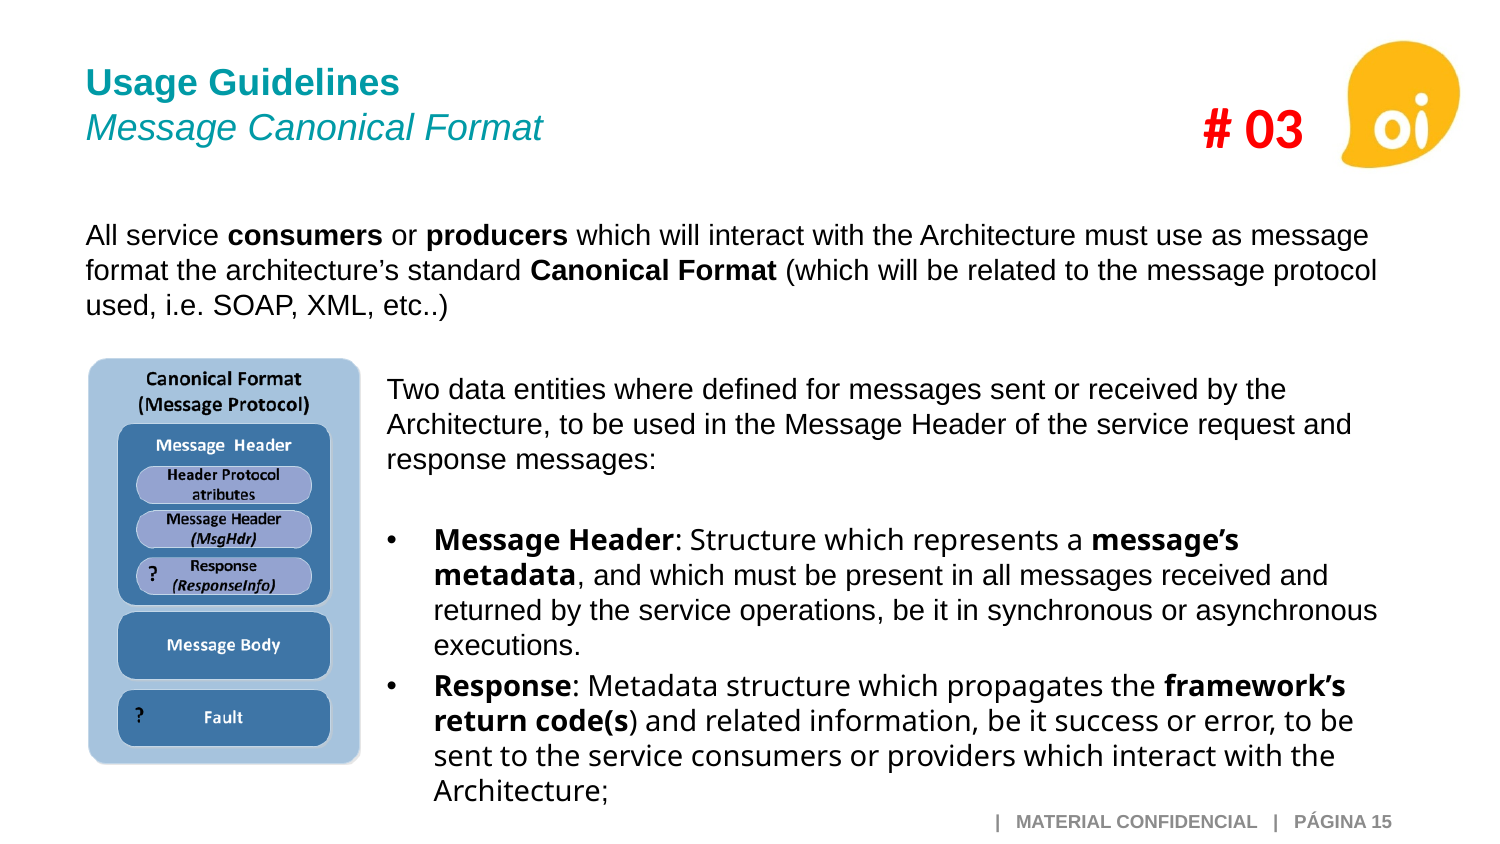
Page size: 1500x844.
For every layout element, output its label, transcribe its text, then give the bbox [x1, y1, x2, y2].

picture [0, 0, 1500, 844]
title Usage Guidelines Message Canonical Format [70, 50, 1182, 157]
text_box # 03 [1188, 82, 1320, 168]
list All service consumers or producers which will interact with the Architecture must use as message format the architecture’s standard Canonical Format (which will be related to the message protocol used, i.e. SOAP, XML, etc..) [70, 209, 1408, 331]
text_box Two data entities where defined for messages sent or received by the Architecture, to be used in the Message Header of the service request and response messages: Message Header: Structure which represents a message’s metadata, and which must be present in all messages received and returned by the service operations, be it in synchronous or asynchronous executions. Response: Metadata structure which propagates the framework’s return code(s) and related information, be it success or error, to be sent to the service consumers or providers which interact with the Architecture; [371, 362, 1412, 815]
slide_number | MATERIAL CONFIDENCIAL | PÁGINA 15 [773, 815, 1408, 844]
